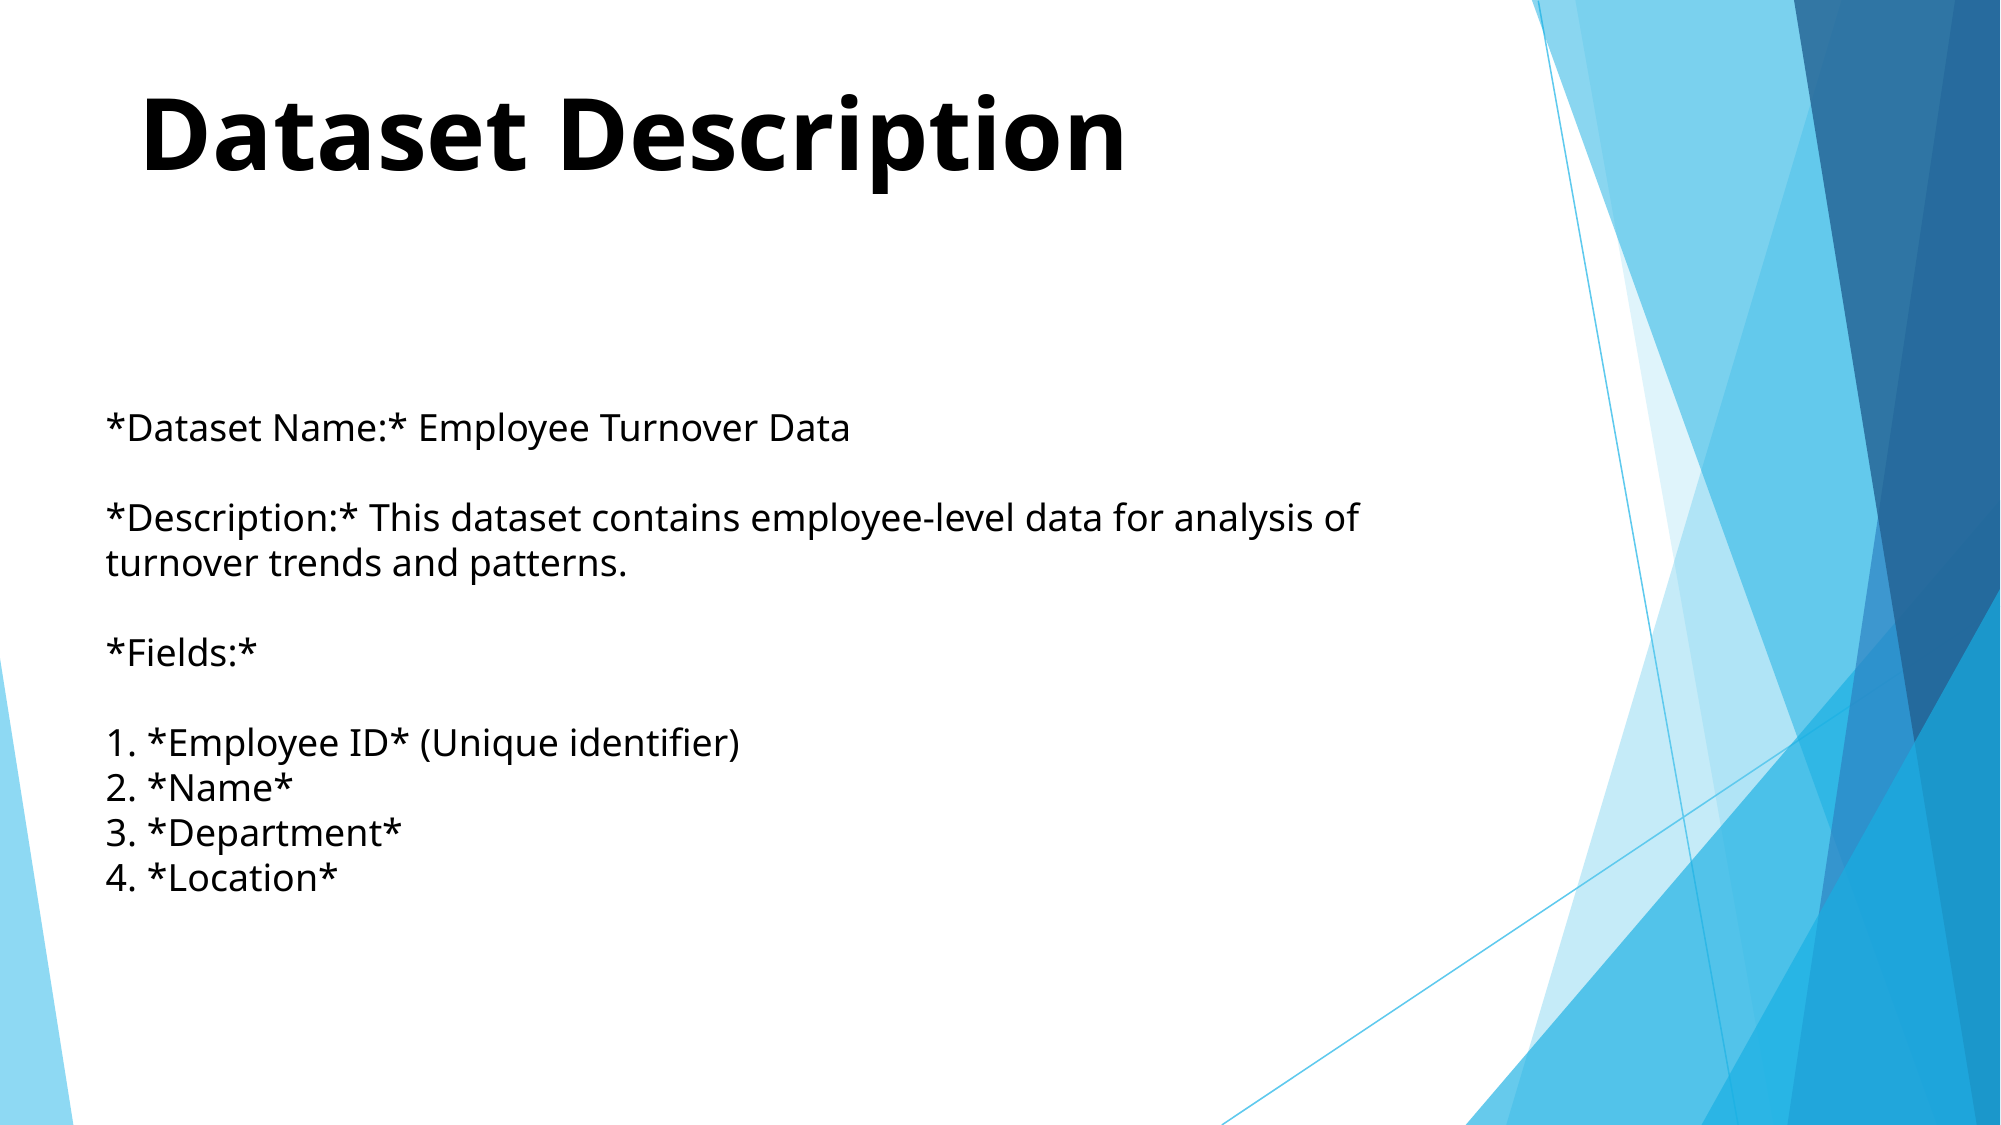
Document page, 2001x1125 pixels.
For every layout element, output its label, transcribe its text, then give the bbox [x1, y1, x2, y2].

title Dataset Description [123, 62, 1877, 198]
text_box *Dataset Name:* Employee Turnover Data *Description:* This dataset contains employee-level data for analysis of turnover trends and patterns. *Fields:* 1. *Employee ID* (Unique identifier) 2. *Name* 3. *Department* 4. *Location* [90, 396, 1496, 907]
